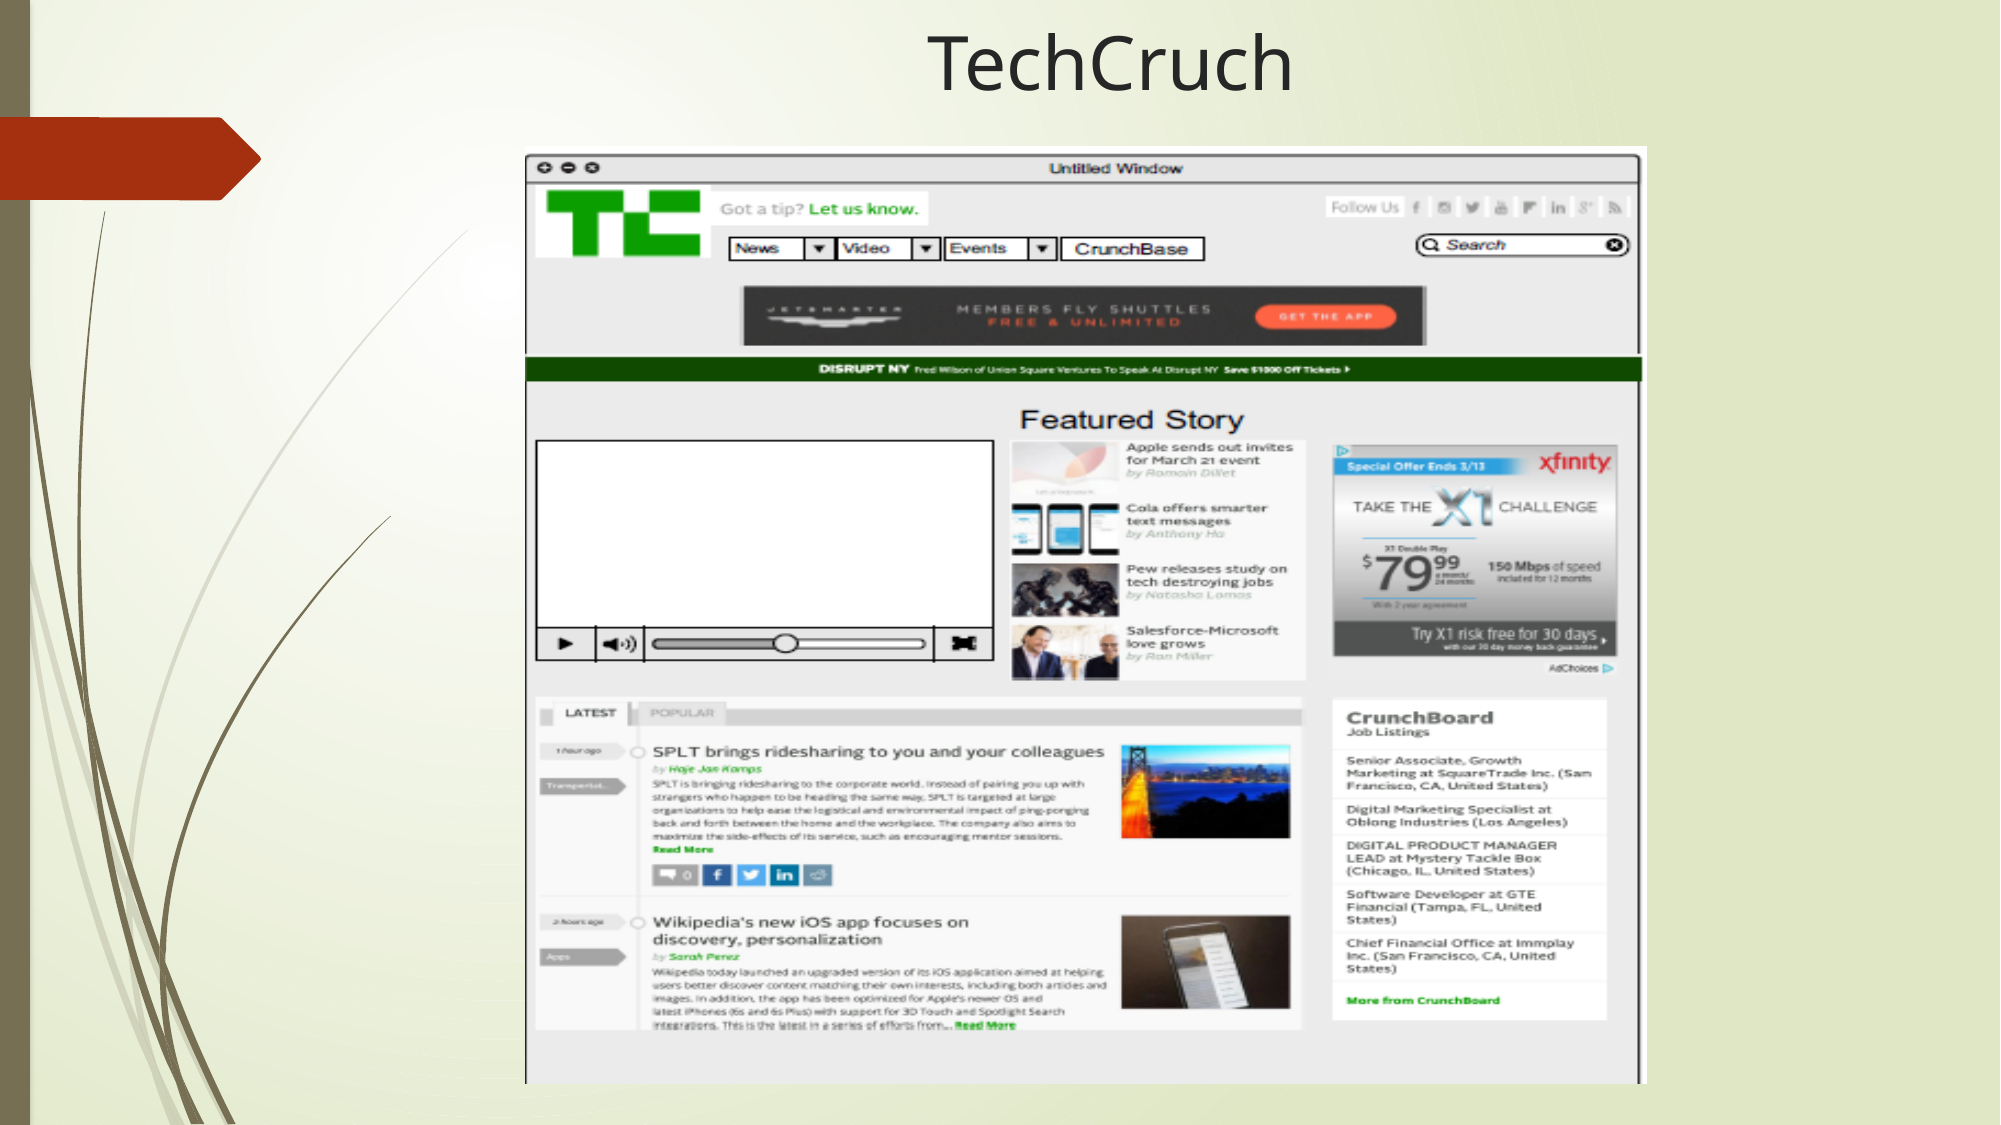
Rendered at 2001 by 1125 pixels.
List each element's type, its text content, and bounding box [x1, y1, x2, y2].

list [524, 146, 1647, 1085]
title TechCruch [381, 7, 1843, 147]
